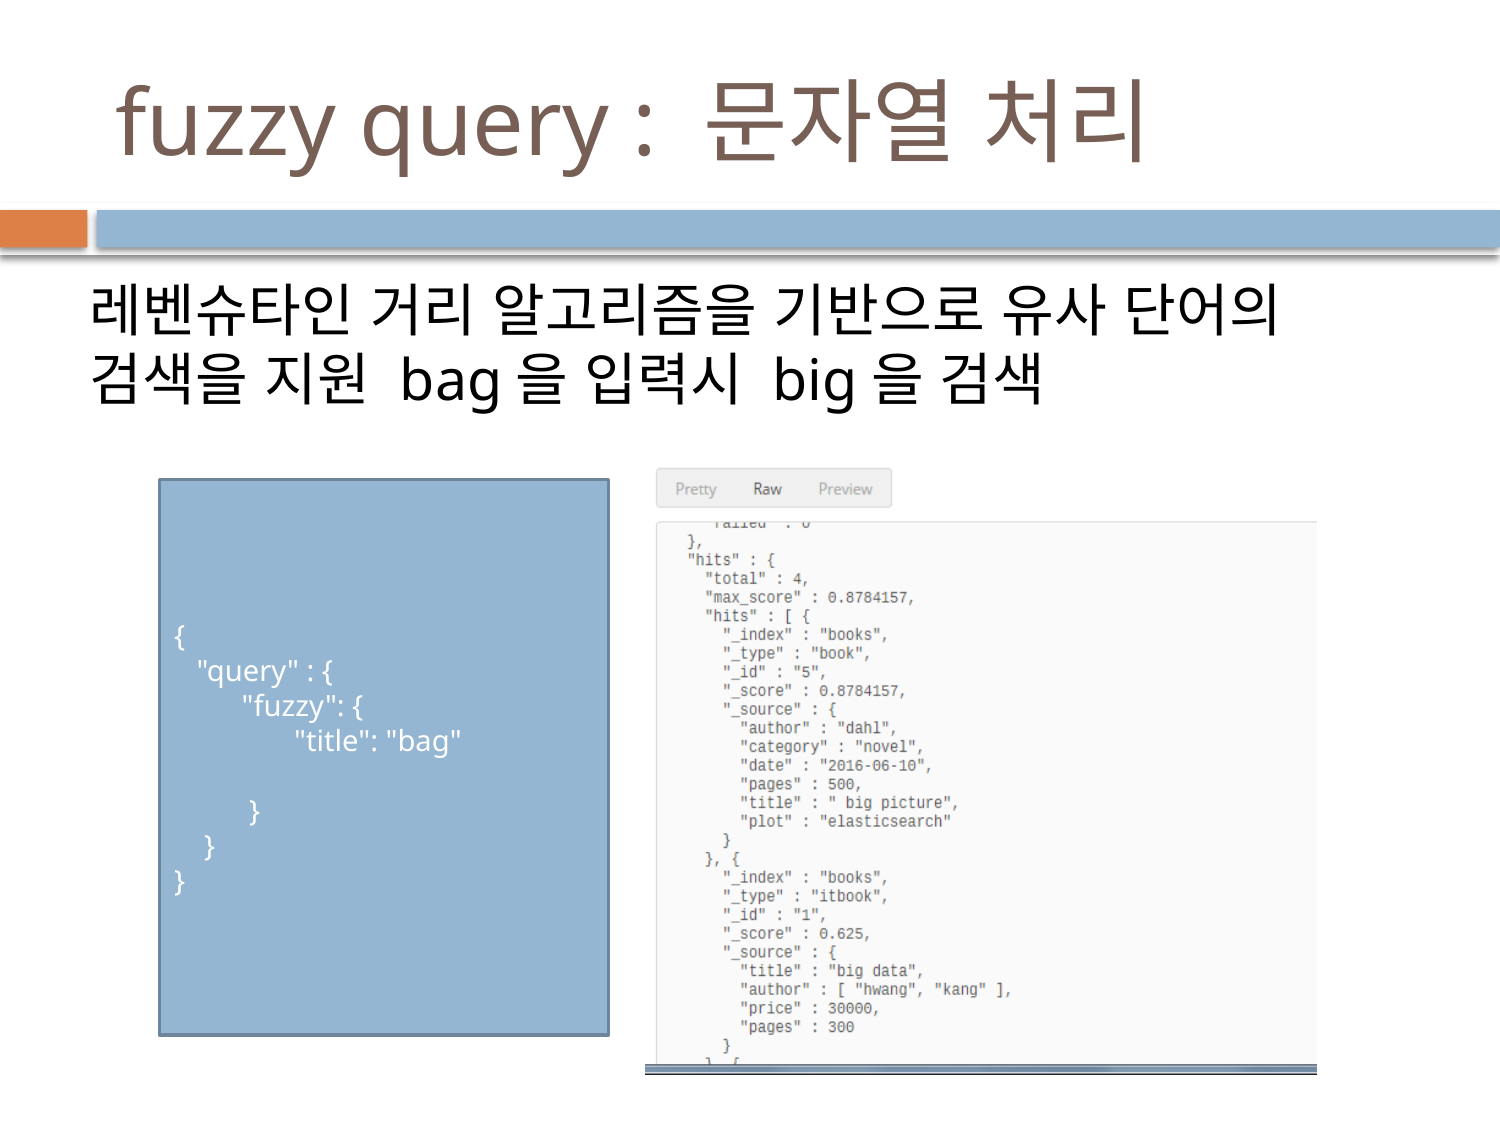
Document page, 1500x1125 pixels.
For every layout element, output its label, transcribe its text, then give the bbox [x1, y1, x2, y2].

title fuzzy query : 문자열 처리 [100, 37, 1438, 200]
list 레벤슈타인 거리 알고리즘을 기반으로 유사 단어의 검색을 지원 bag을 입력시 big을 검색 [75, 267, 1425, 421]
text_box { "query" : { "fuzzy": { "title": "bag" } } } [158, 478, 610, 1037]
picture [645, 455, 1318, 1076]
